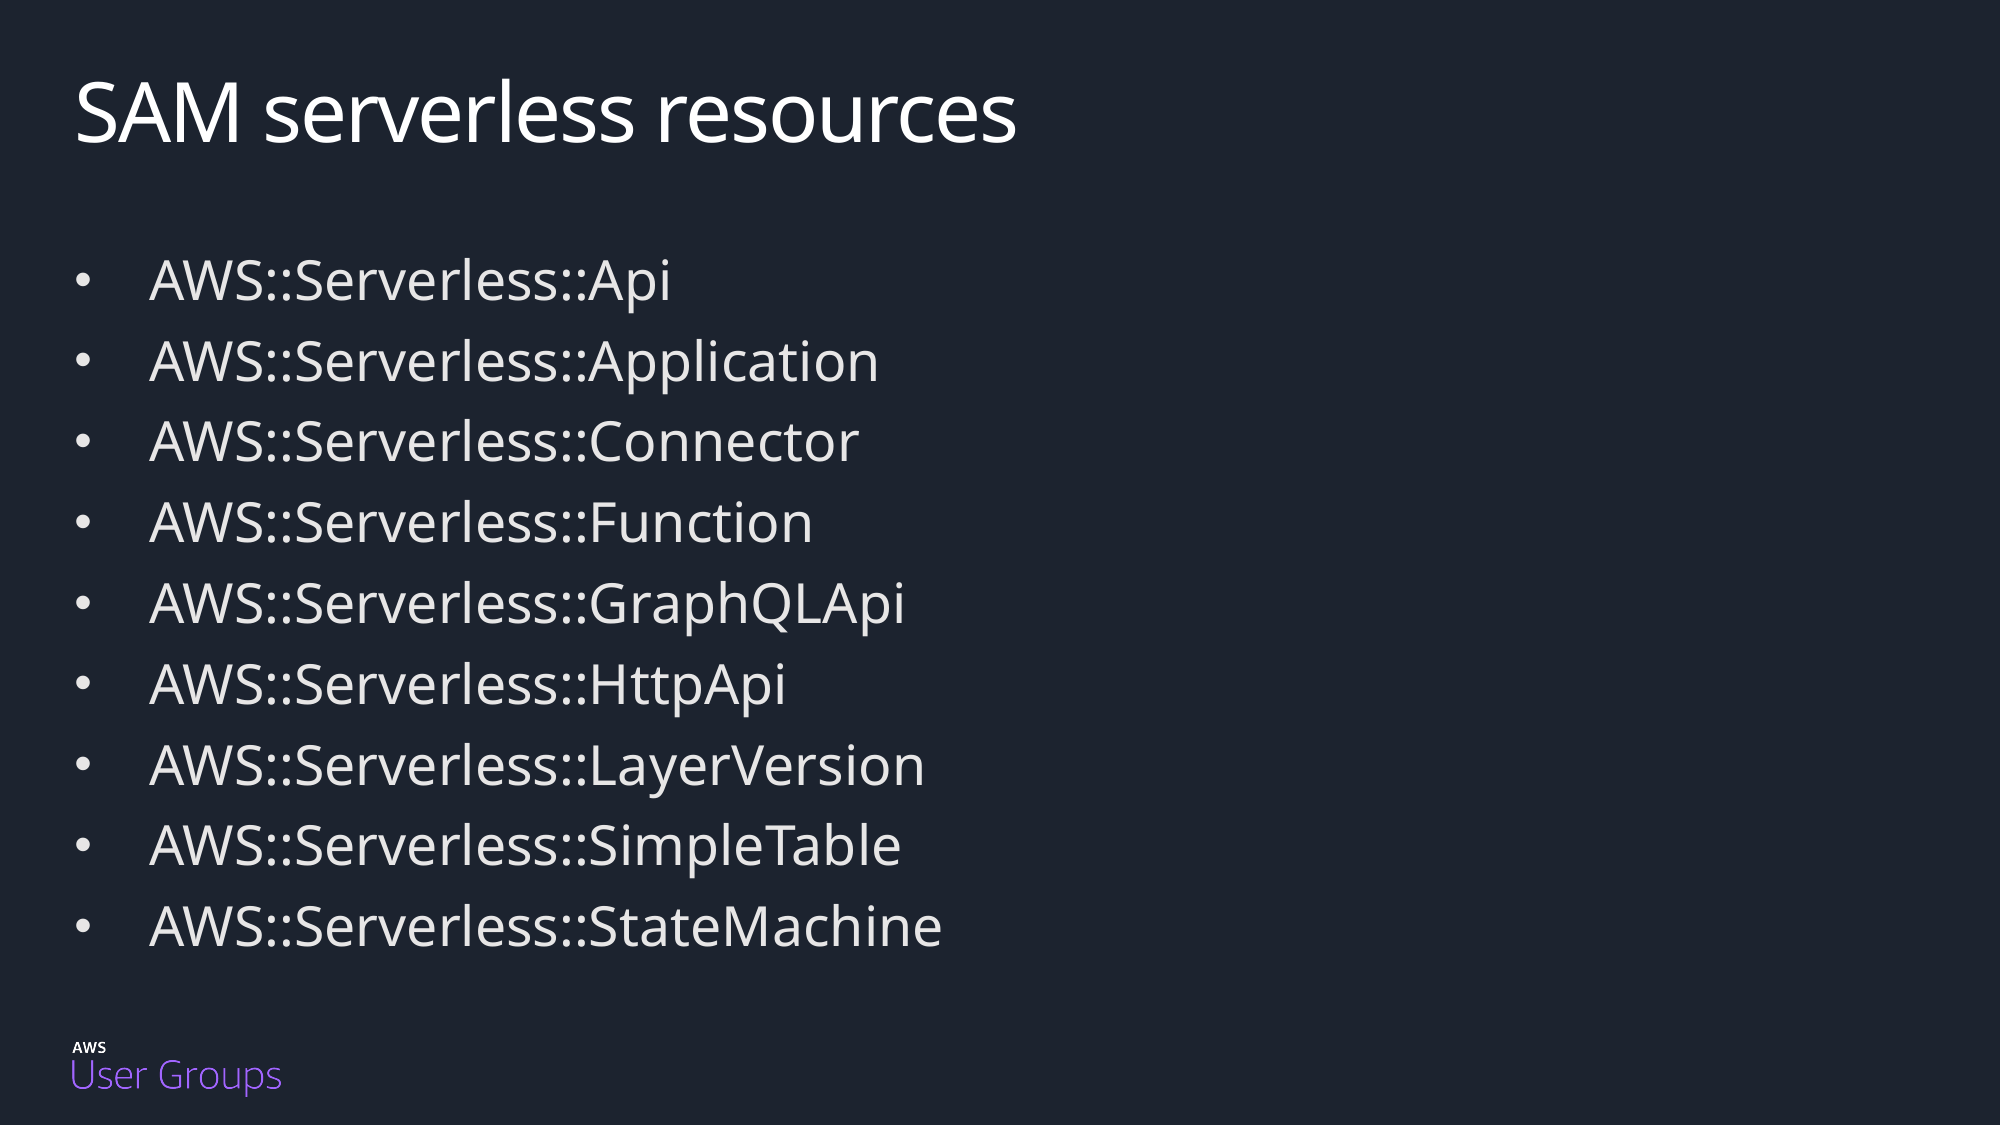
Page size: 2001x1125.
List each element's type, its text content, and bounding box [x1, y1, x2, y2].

picture [44, 1033, 306, 1124]
list AWS::Serverless::Api AWS::Serverless::Application AWS::Serverless::Connector AWS::Serverless::Function AWS::Serverless::GraphQLApi AWS::Serverless::HttpApi AWS::Serverless::LayerVersion AWS::Serverless::SimpleTable AWS::Serverless::StateMachine [44, 228, 1391, 991]
title SAM serverless resources [44, 46, 1956, 160]
